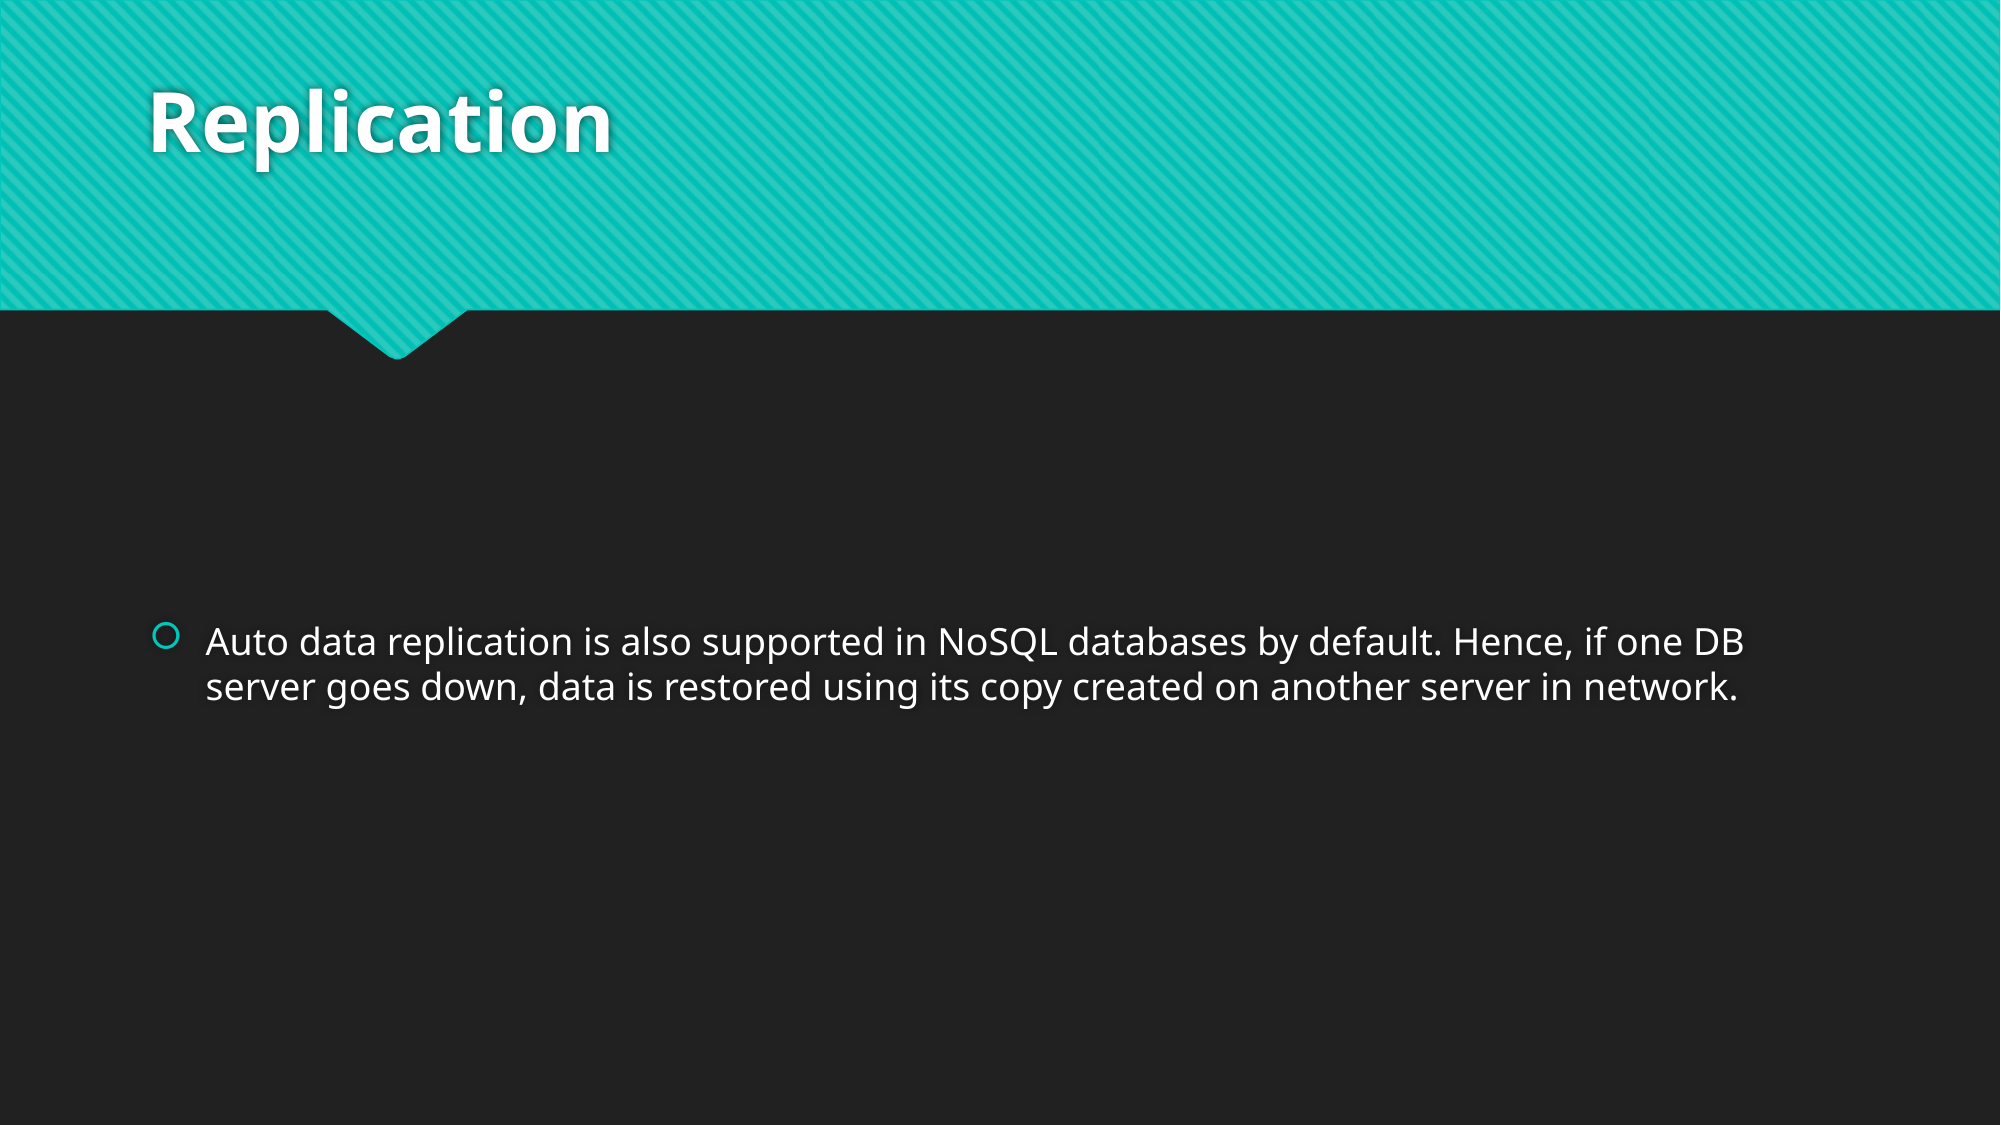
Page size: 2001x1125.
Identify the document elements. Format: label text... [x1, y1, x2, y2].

list Auto data replication is also supported in NoSQL databases by default. Hence, if one DB server goes down, data is restored using its copy created on another server in network. [134, 364, 1866, 962]
title Replication [131, 217, 1866, 362]
